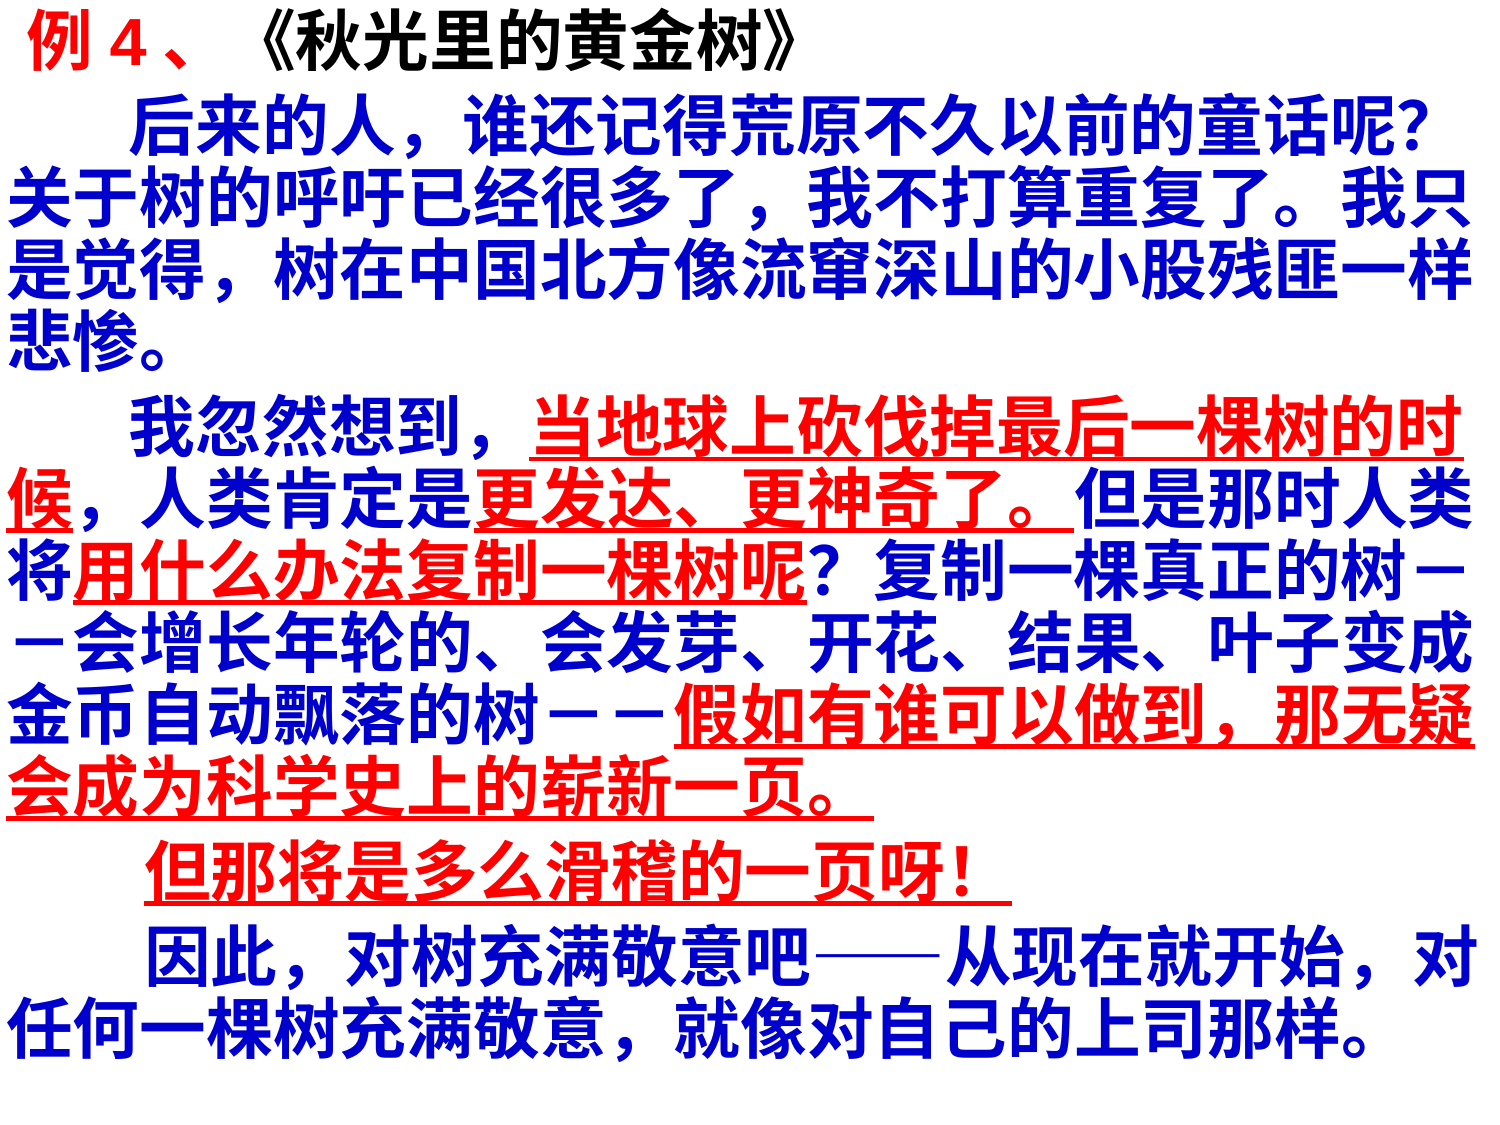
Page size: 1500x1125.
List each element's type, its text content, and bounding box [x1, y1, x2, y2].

list 例4、《秋光里的黄金树》 后来的人，谁还记得荒原不久以前的童话呢？关于树的呼吁已经很多了，我不打算重复了。我只是觉得，树在中国北方像流窜深山的小股残匪一样悲惨。 我忽然想到，当地球上砍伐掉最后一棵树的时候，人类肯定是更发达、更神奇了。但是那时人类将用什么办法复制一棵树呢？复制一棵真正的树－－会增长年轮的、会发芽、开花、结果、叶子变成金币自动飘落的树－－假如有谁可以做到，那无疑会成为科学史上的崭新一页。 但那将是多么滑稽的一页呀！ 因此，对树充满敬意吧——从现在就开始，对任何一棵树充满敬意，就像对自己的上司那样。 [0, 0, 1500, 1125]
